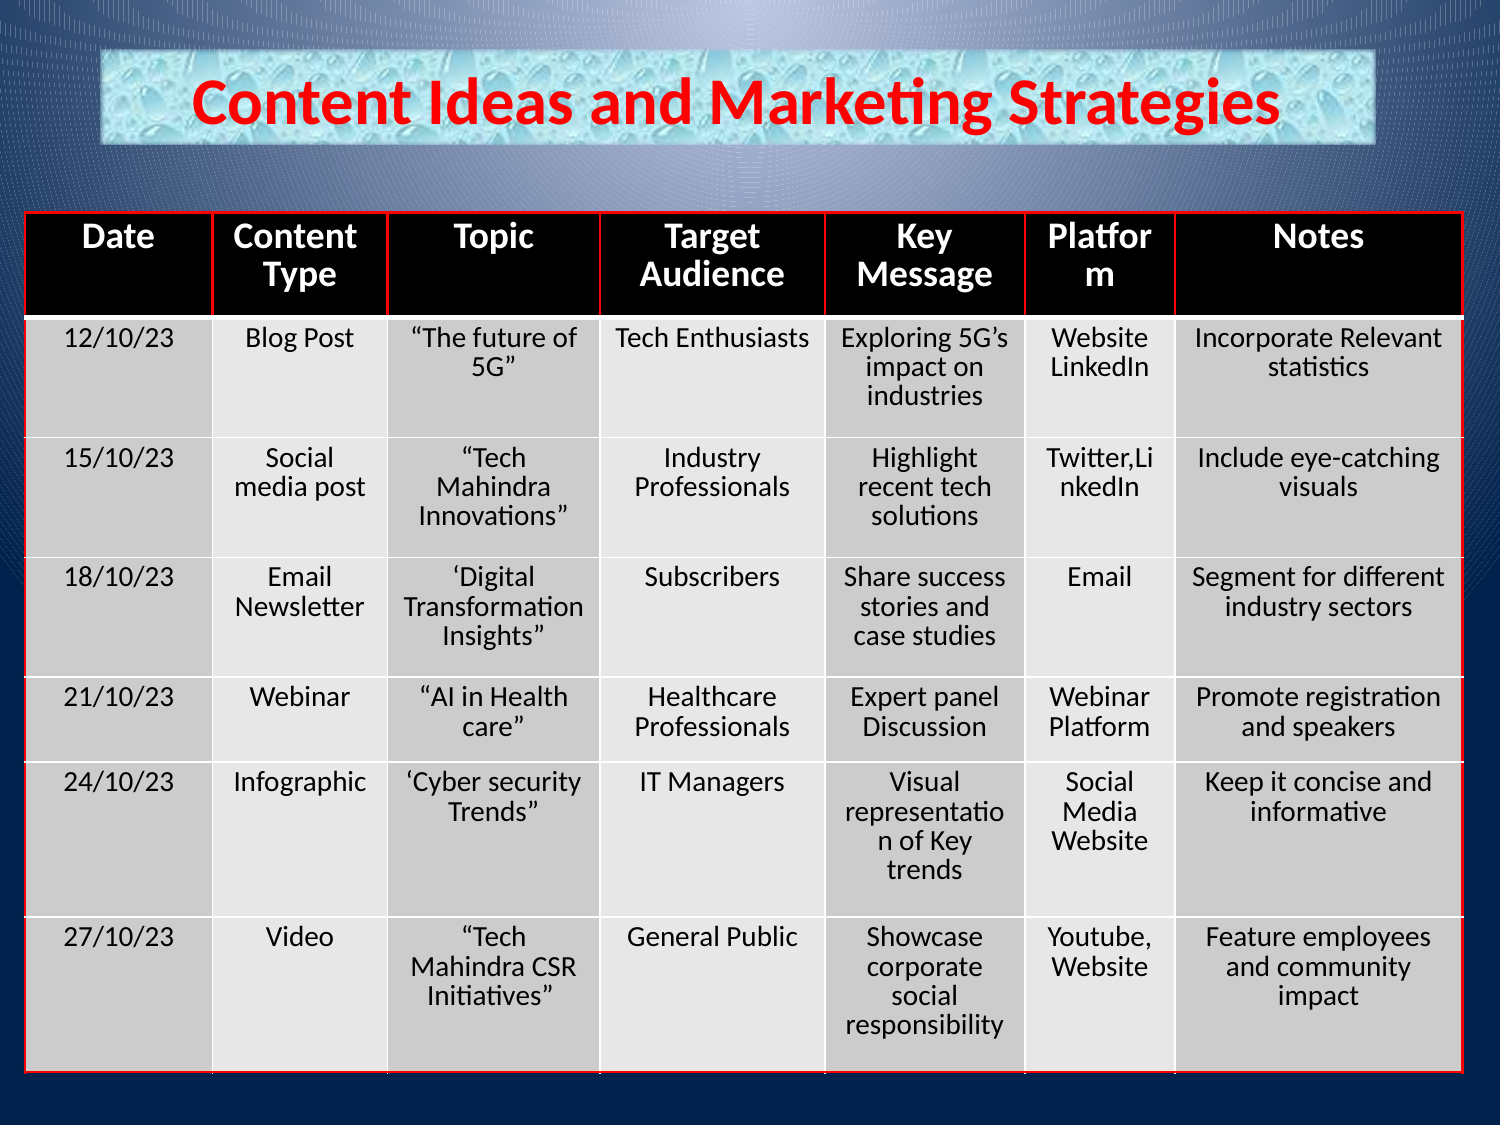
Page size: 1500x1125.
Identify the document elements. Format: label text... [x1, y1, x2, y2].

table_cell Visual representation of Key trends [826, 763, 1024, 916]
table_cell Share success stories and case studies [826, 558, 1024, 676]
table_cell “Tech Mahindra CSR Initiatives” [388, 918, 599, 1071]
table_cell 15/10/23 [26, 438, 212, 557]
table_cell Website LinkedIn [1026, 320, 1174, 437]
table_cell Blog Post [213, 320, 387, 437]
table_cell Webinar [213, 678, 387, 761]
table_cell 27/10/23 [26, 918, 212, 1071]
table_cell “Tech Mahindra Innovations” [388, 438, 599, 557]
table_header Target Audience [601, 214, 824, 315]
table_cell “AI in Health care” [388, 678, 599, 761]
table_cell Showcase corporate social responsibility [826, 918, 1024, 1071]
table_cell 12/10/23 [26, 320, 212, 437]
table_cell Exploring 5G’s impact on industries [826, 320, 1024, 437]
table_cell 18/10/23 [26, 558, 212, 676]
table_cell Youtube, Website [1026, 918, 1174, 1071]
table_cell Tech Enthusiasts [601, 320, 824, 437]
table_cell Promote registration and speakers [1176, 678, 1461, 761]
table_cell Subscribers [601, 558, 824, 676]
table_cell “The future of 5G” [388, 320, 599, 437]
table_header Date [26, 214, 211, 315]
table_cell Incorporate Relevant statistics [1176, 320, 1461, 437]
text_box Content Ideas and Marketing Strategies [106, 55, 1372, 141]
table_cell 21/10/23 [26, 678, 212, 761]
table_cell Expert panel Discussion [826, 678, 1024, 761]
table_header Key Message [826, 214, 1024, 315]
table_cell IT Managers [601, 763, 824, 916]
table_cell Email [1026, 558, 1174, 676]
table_cell Social Media Website [1026, 763, 1174, 916]
table_cell ‘Digital Transformation Insights” [388, 558, 599, 676]
table_header Platform [1026, 214, 1174, 315]
table_cell Email Newsletter [213, 558, 387, 676]
table_cell Keep it concise and informative [1176, 763, 1461, 916]
table_cell General Public [601, 918, 824, 1071]
table_cell Infographic [213, 763, 387, 916]
table_cell Video [213, 918, 387, 1071]
table_cell 24/10/23 [26, 763, 212, 916]
table_cell Feature employees and community impact [1176, 918, 1461, 1071]
table_header Content Type [214, 214, 386, 315]
table_cell Social media post [213, 438, 387, 557]
table_cell Segment for different industry sectors [1176, 558, 1461, 676]
table_cell ‘Cyber security Trends” [388, 763, 599, 916]
table_cell Healthcare Professionals [601, 678, 824, 761]
table_header Topic [389, 214, 599, 315]
table_cell Twitter,LinkedIn [1026, 438, 1174, 557]
table_cell Include eye-catching visuals [1176, 438, 1461, 557]
table_cell Webinar Platform [1026, 678, 1174, 761]
table_cell Highlight recent tech solutions [826, 438, 1024, 557]
table_cell Industry Professionals [601, 438, 824, 557]
table_header Notes [1176, 214, 1461, 315]
